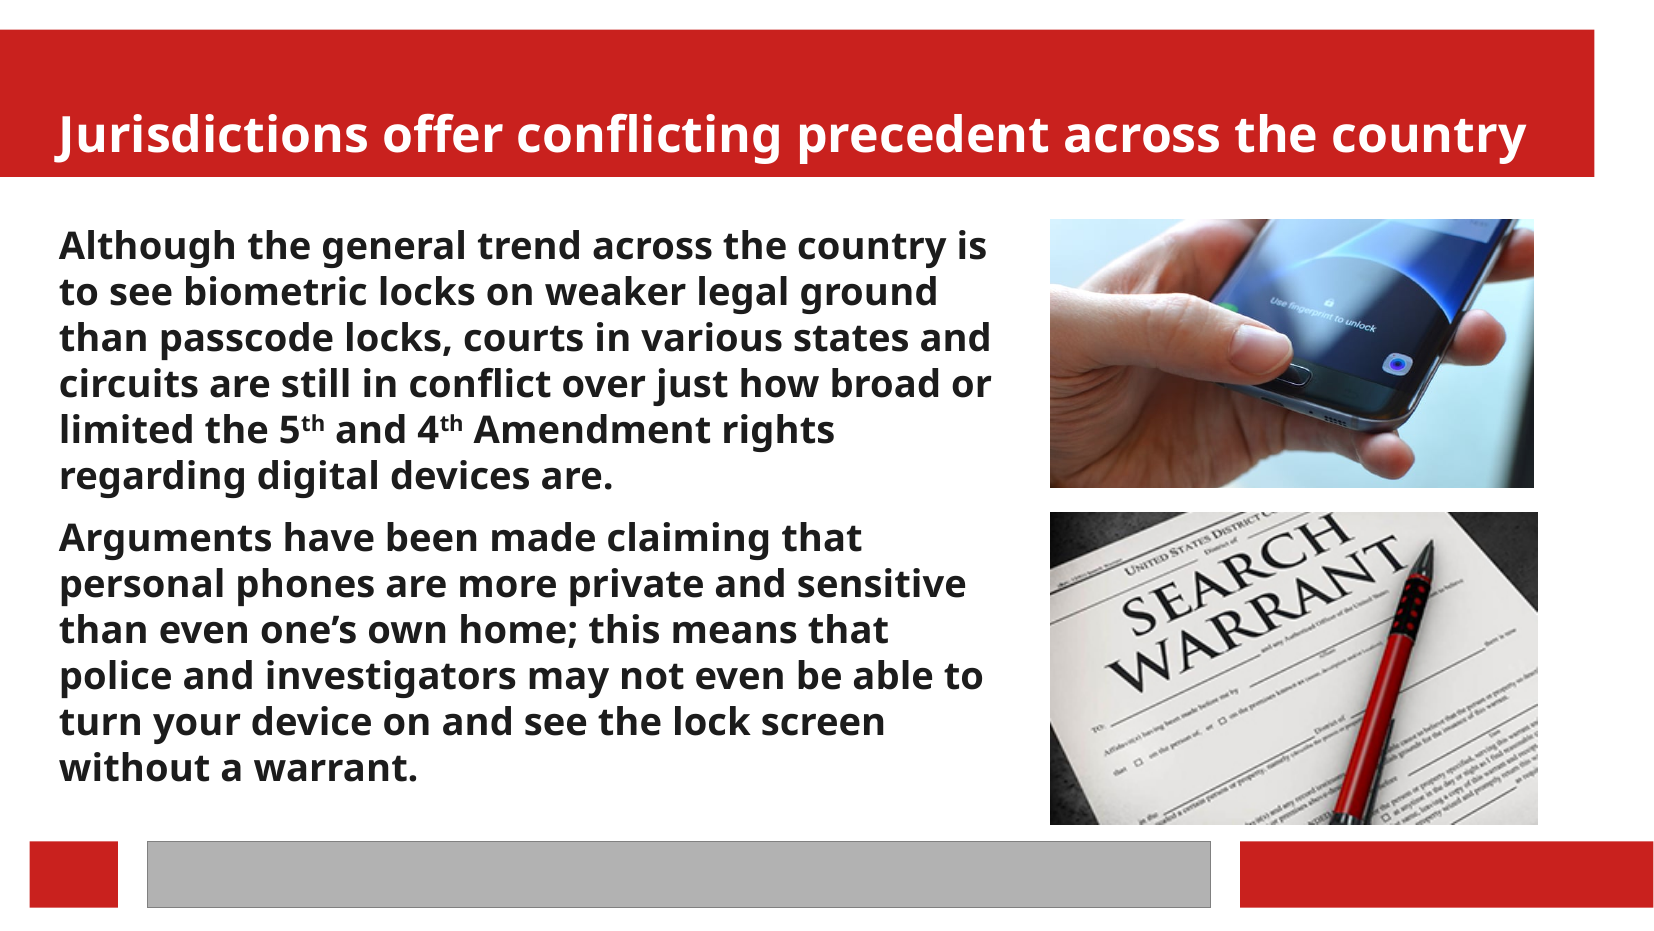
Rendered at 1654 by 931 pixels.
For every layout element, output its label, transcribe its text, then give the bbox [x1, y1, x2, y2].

picture [1049, 512, 1538, 826]
text_box Although the general trend across the country is to see biometric locks on weaker legal ground than passcode locks, courts in various states and circuits are still in conflict over just how broad or limited the 5th and 4th Amendment rights regarding digital devices are. Arguments have been made claiming that personal phones are more private and sensitive than even one’s own home; this means that police and investigators may not even be able to turn your device on and see the lock screen without a warrant. [59, 221, 1013, 798]
text_box Jurisdictions offer conflicting precedent across the country [59, 44, 1595, 163]
picture [1049, 219, 1534, 488]
